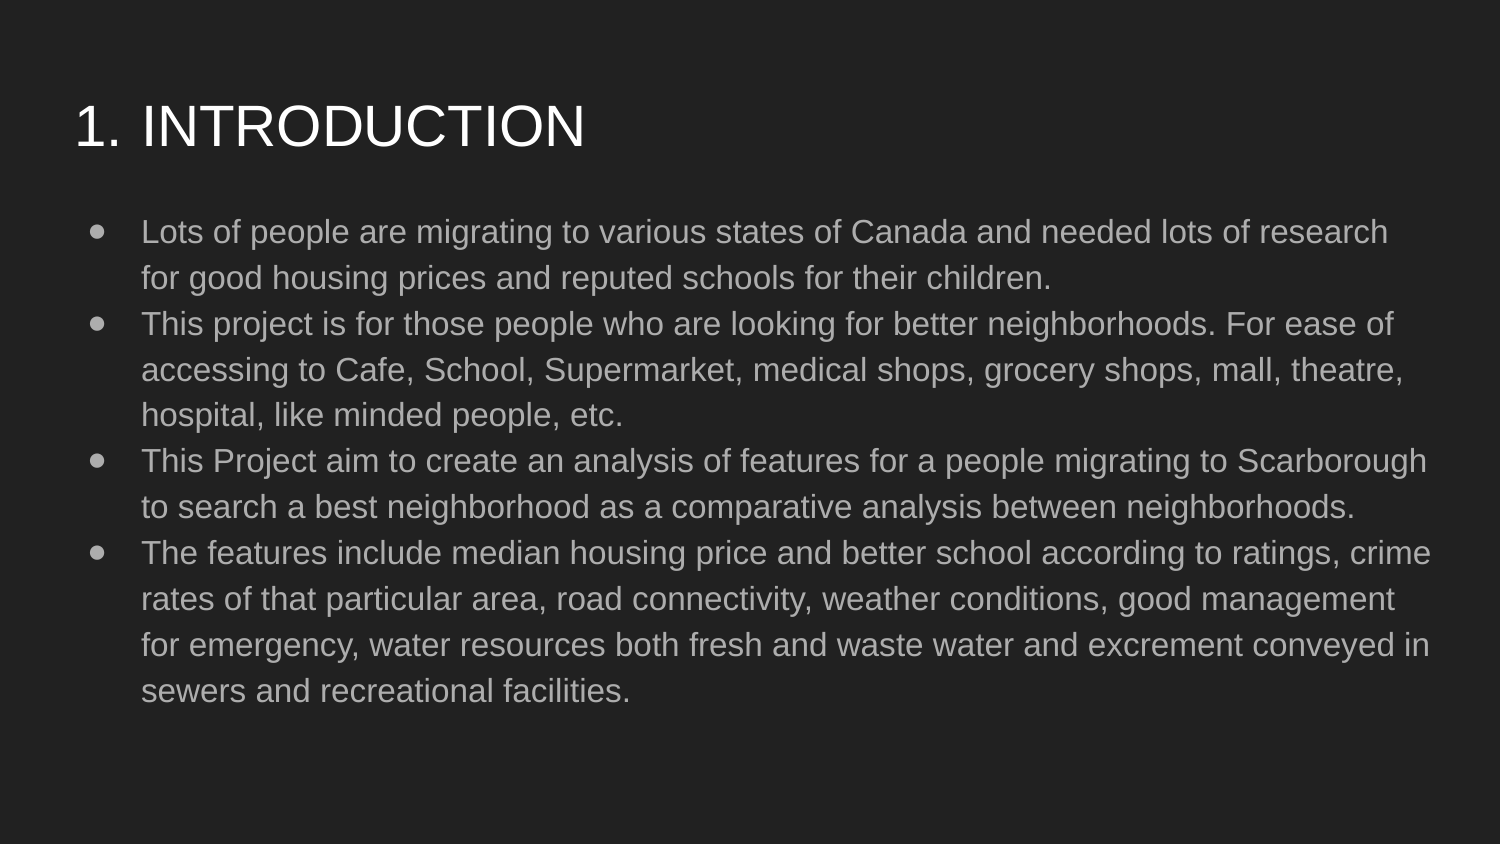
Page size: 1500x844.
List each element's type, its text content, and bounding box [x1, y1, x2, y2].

list Lots of people are migrating to various states of Canada and needed lots of research for good housing prices and reputed schools for their children. This project is for those people who are looking for better neighborhoods. For ease of accessing to Cafe, School, Supermarket, medical shops, grocery shops, mall, theatre, hospital, like minded people, etc. This Project aim to create an analysis of features for a people migrating to Scarborough to search a best neighborhood as a comparative analysis between neighborhoods. The features include median housing price and better school according to ratings, crime rates of that particular area, road connectivity, weather conditions, good management for emergency, water resources both fresh and waste water and excrement conveyed in sewers and recreational facilities. [51, 189, 1449, 750]
title INTRODUCTION [51, 72, 1449, 167]
